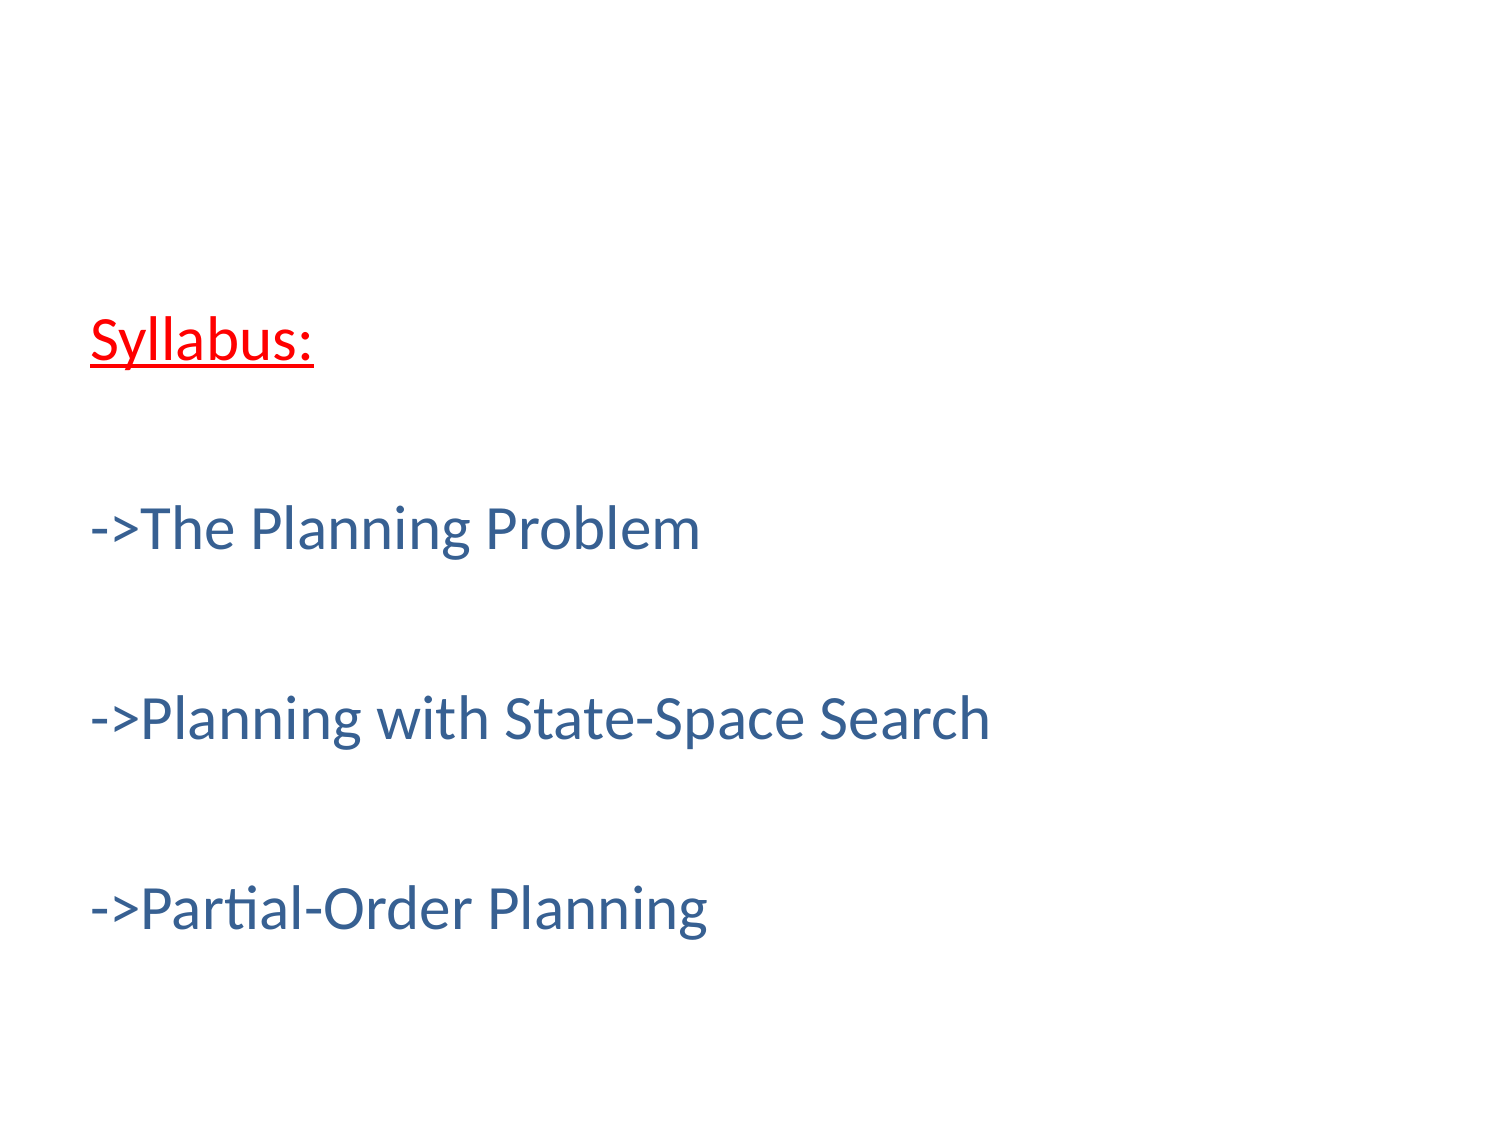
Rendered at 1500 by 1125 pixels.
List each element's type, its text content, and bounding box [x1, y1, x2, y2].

title Syllabus: ->The Planning Problem ->Planning with State-Space Search ->Partial-Order Planning [75, 174, 1363, 950]
